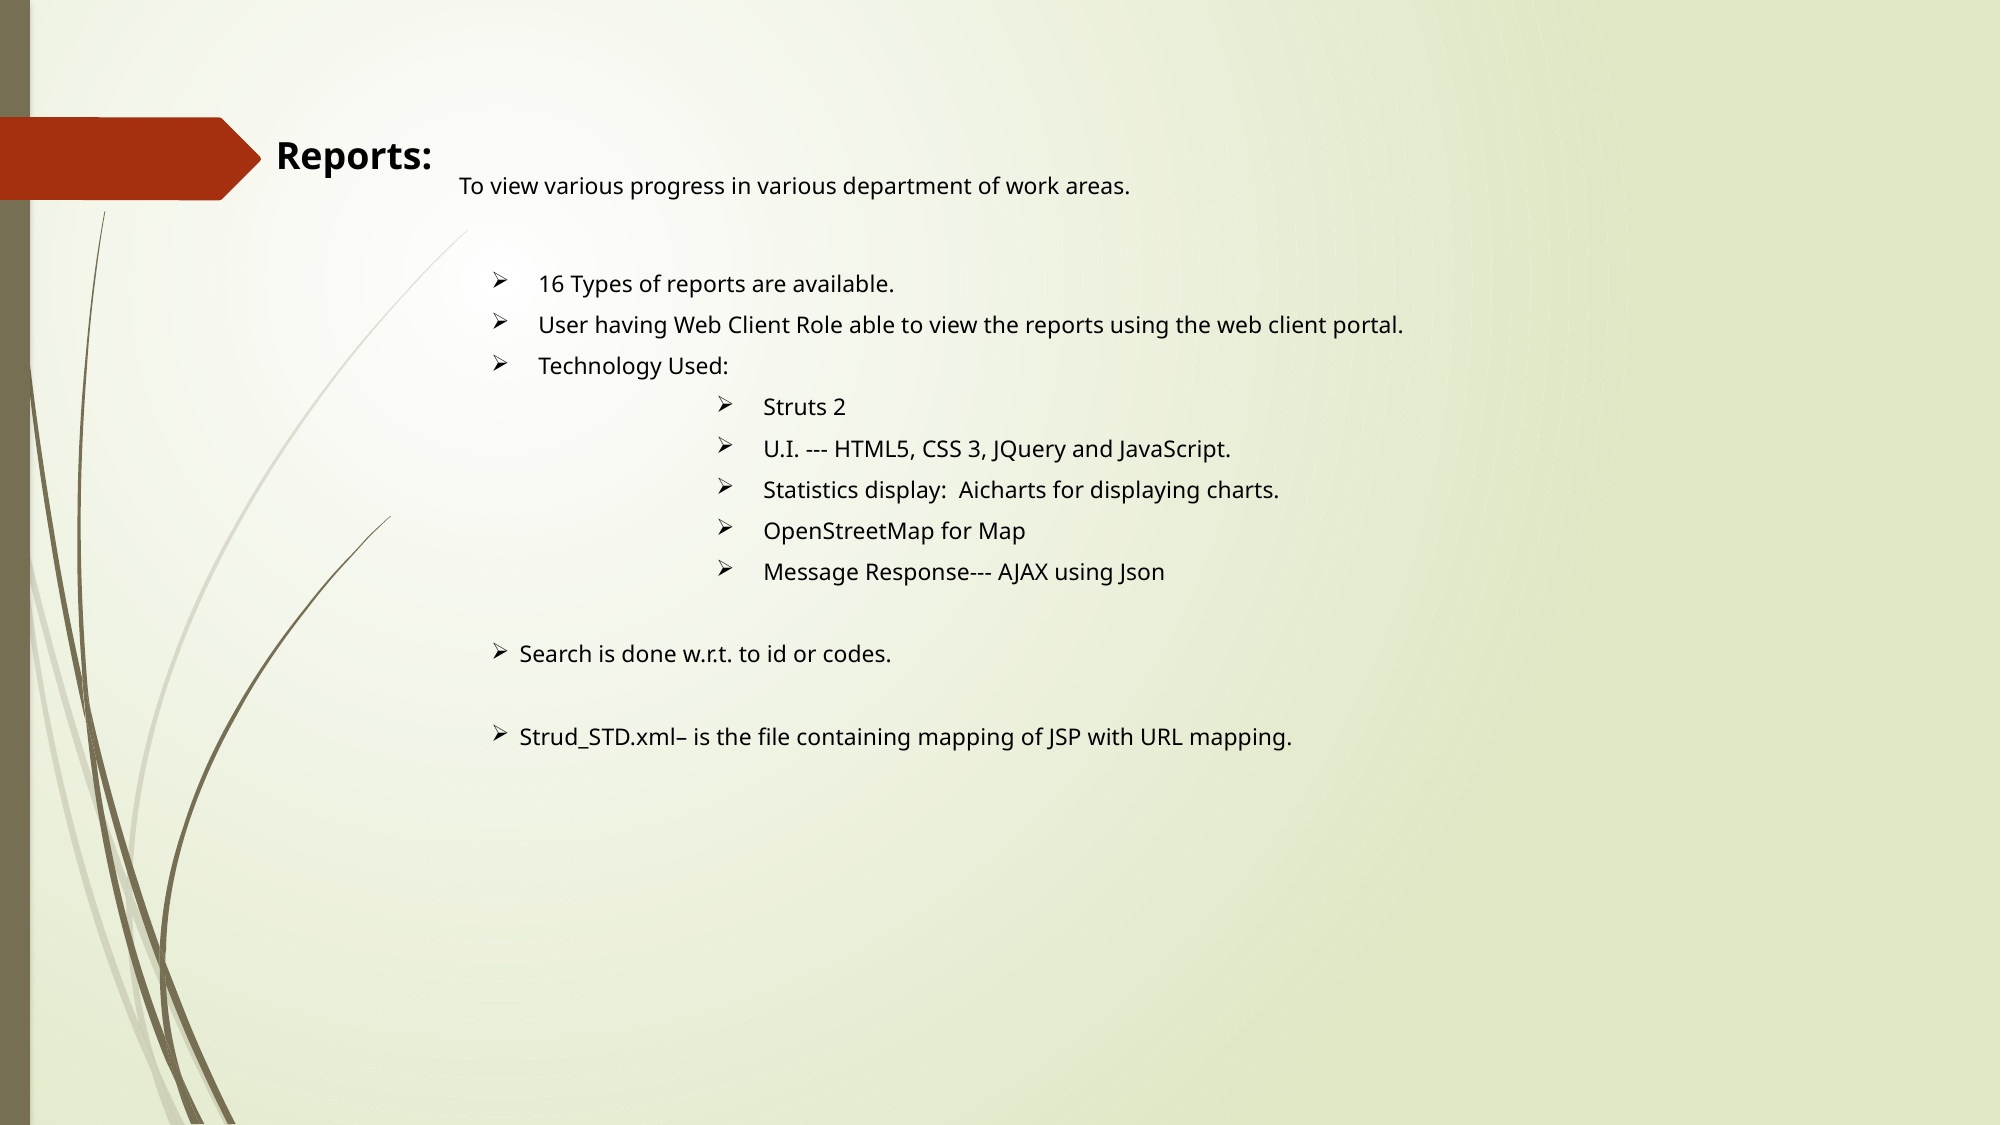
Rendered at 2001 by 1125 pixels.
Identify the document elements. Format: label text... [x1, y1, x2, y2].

text_box 16 Types of reports are available. User having Web Client Role able to view the reports using the web client portal. Technology Used: Struts 2 U.I. --- HTML5, CSS 3, JQuery and JavaScript. Statistics display: Aicharts for displaying charts. OpenStreetMap for Map Message Response--- AJAX using Json Search is done w.r.t. to id or codes. Strud_STD.xml– is the file containing mapping of JSP with URL mapping. [476, 248, 1420, 758]
text_box To view various progress in various department of work areas. [444, 164, 1147, 207]
text_box Reports: [261, 124, 457, 185]
